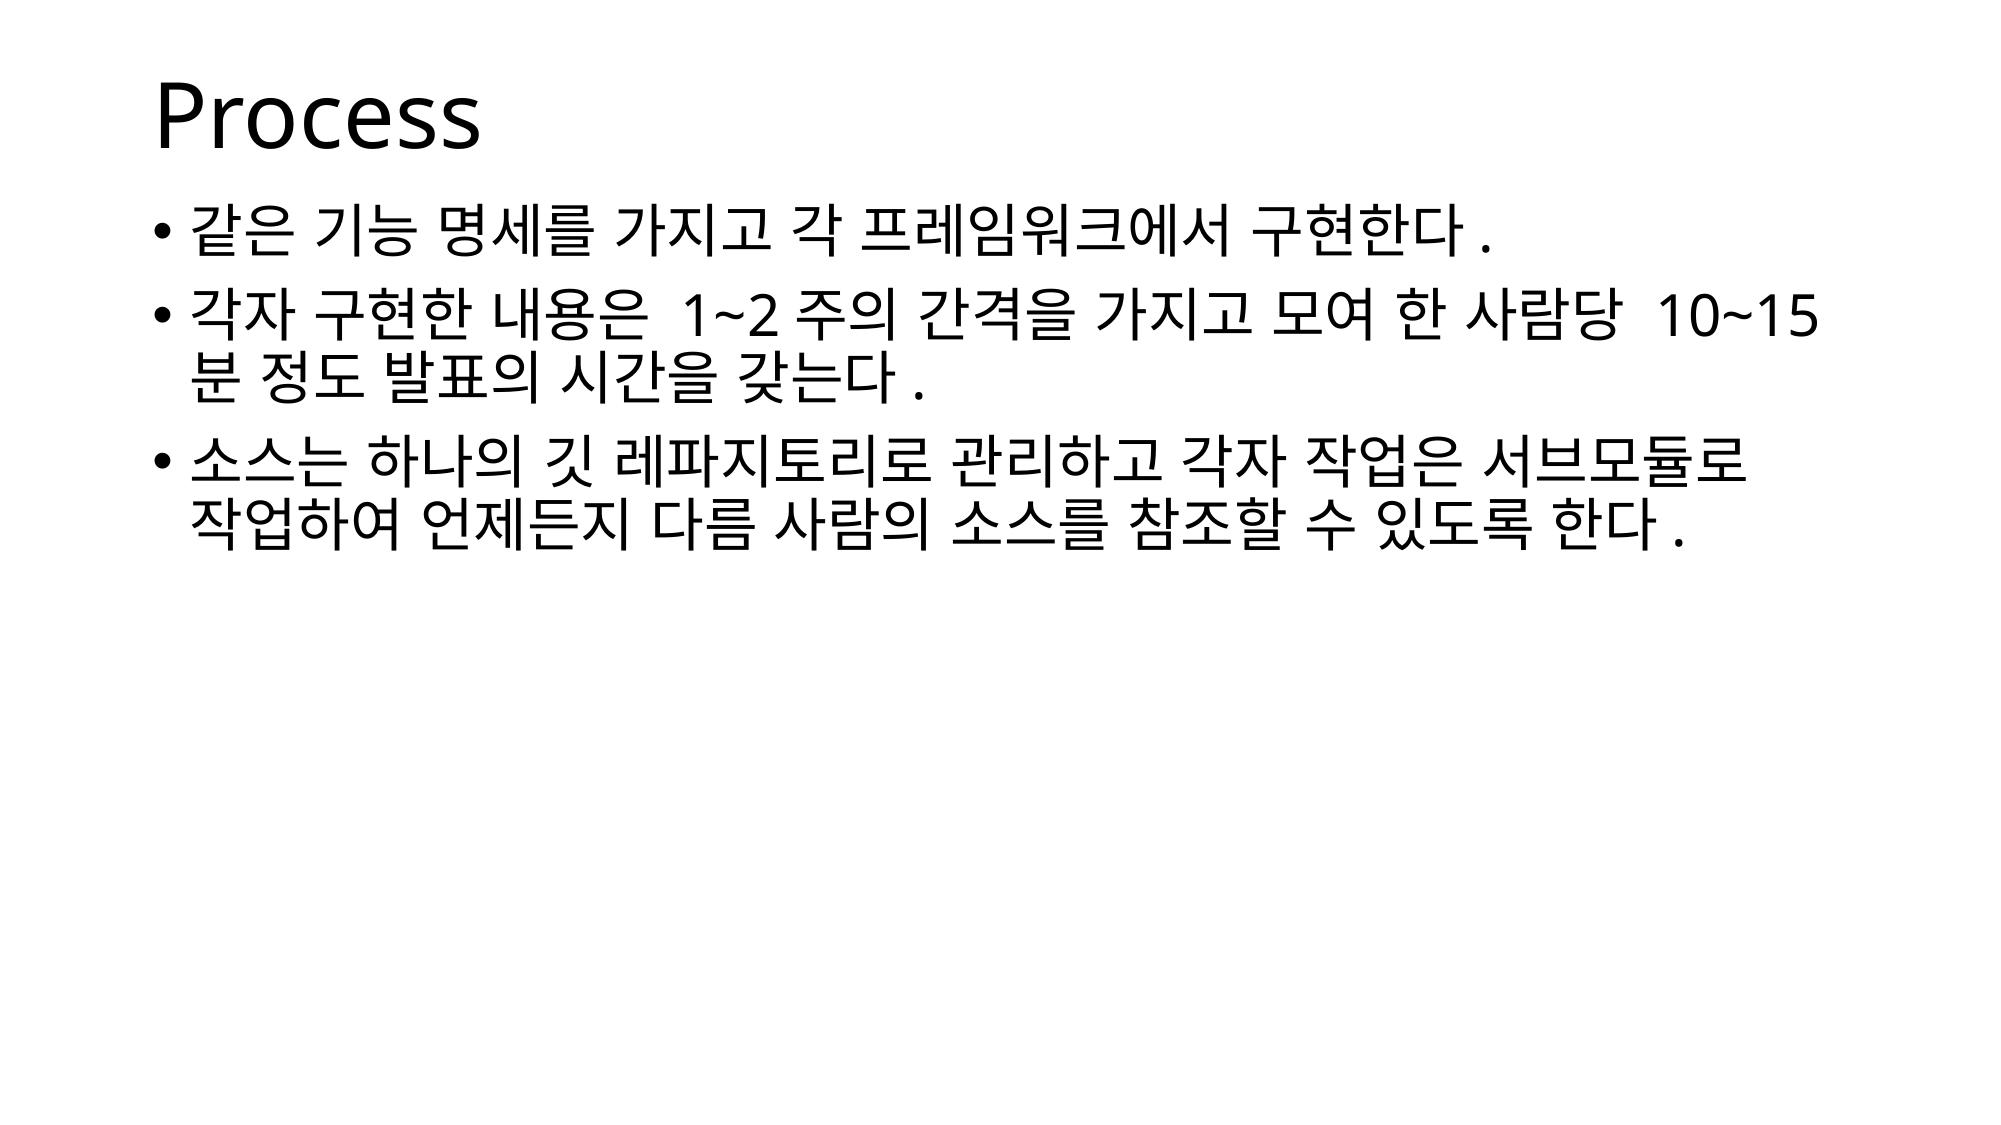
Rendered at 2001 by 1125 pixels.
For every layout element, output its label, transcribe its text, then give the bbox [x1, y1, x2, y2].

title Process [137, 59, 1863, 179]
list 같은 기능 명세를 가지고 각 프레임워크에서 구현한다. 각자 구현한 내용은 1~2주의 간격을 가지고 모여 한 사람당 10~15분 정도 발표의 시간을 갖는다. 소스는 하나의 깃 레파지토리로 관리하고 각자 작업은 서브모듈로 작업하여 언제든지 다름 사람의 소스를 참조할 수 있도록 한다. [137, 194, 1863, 1014]
